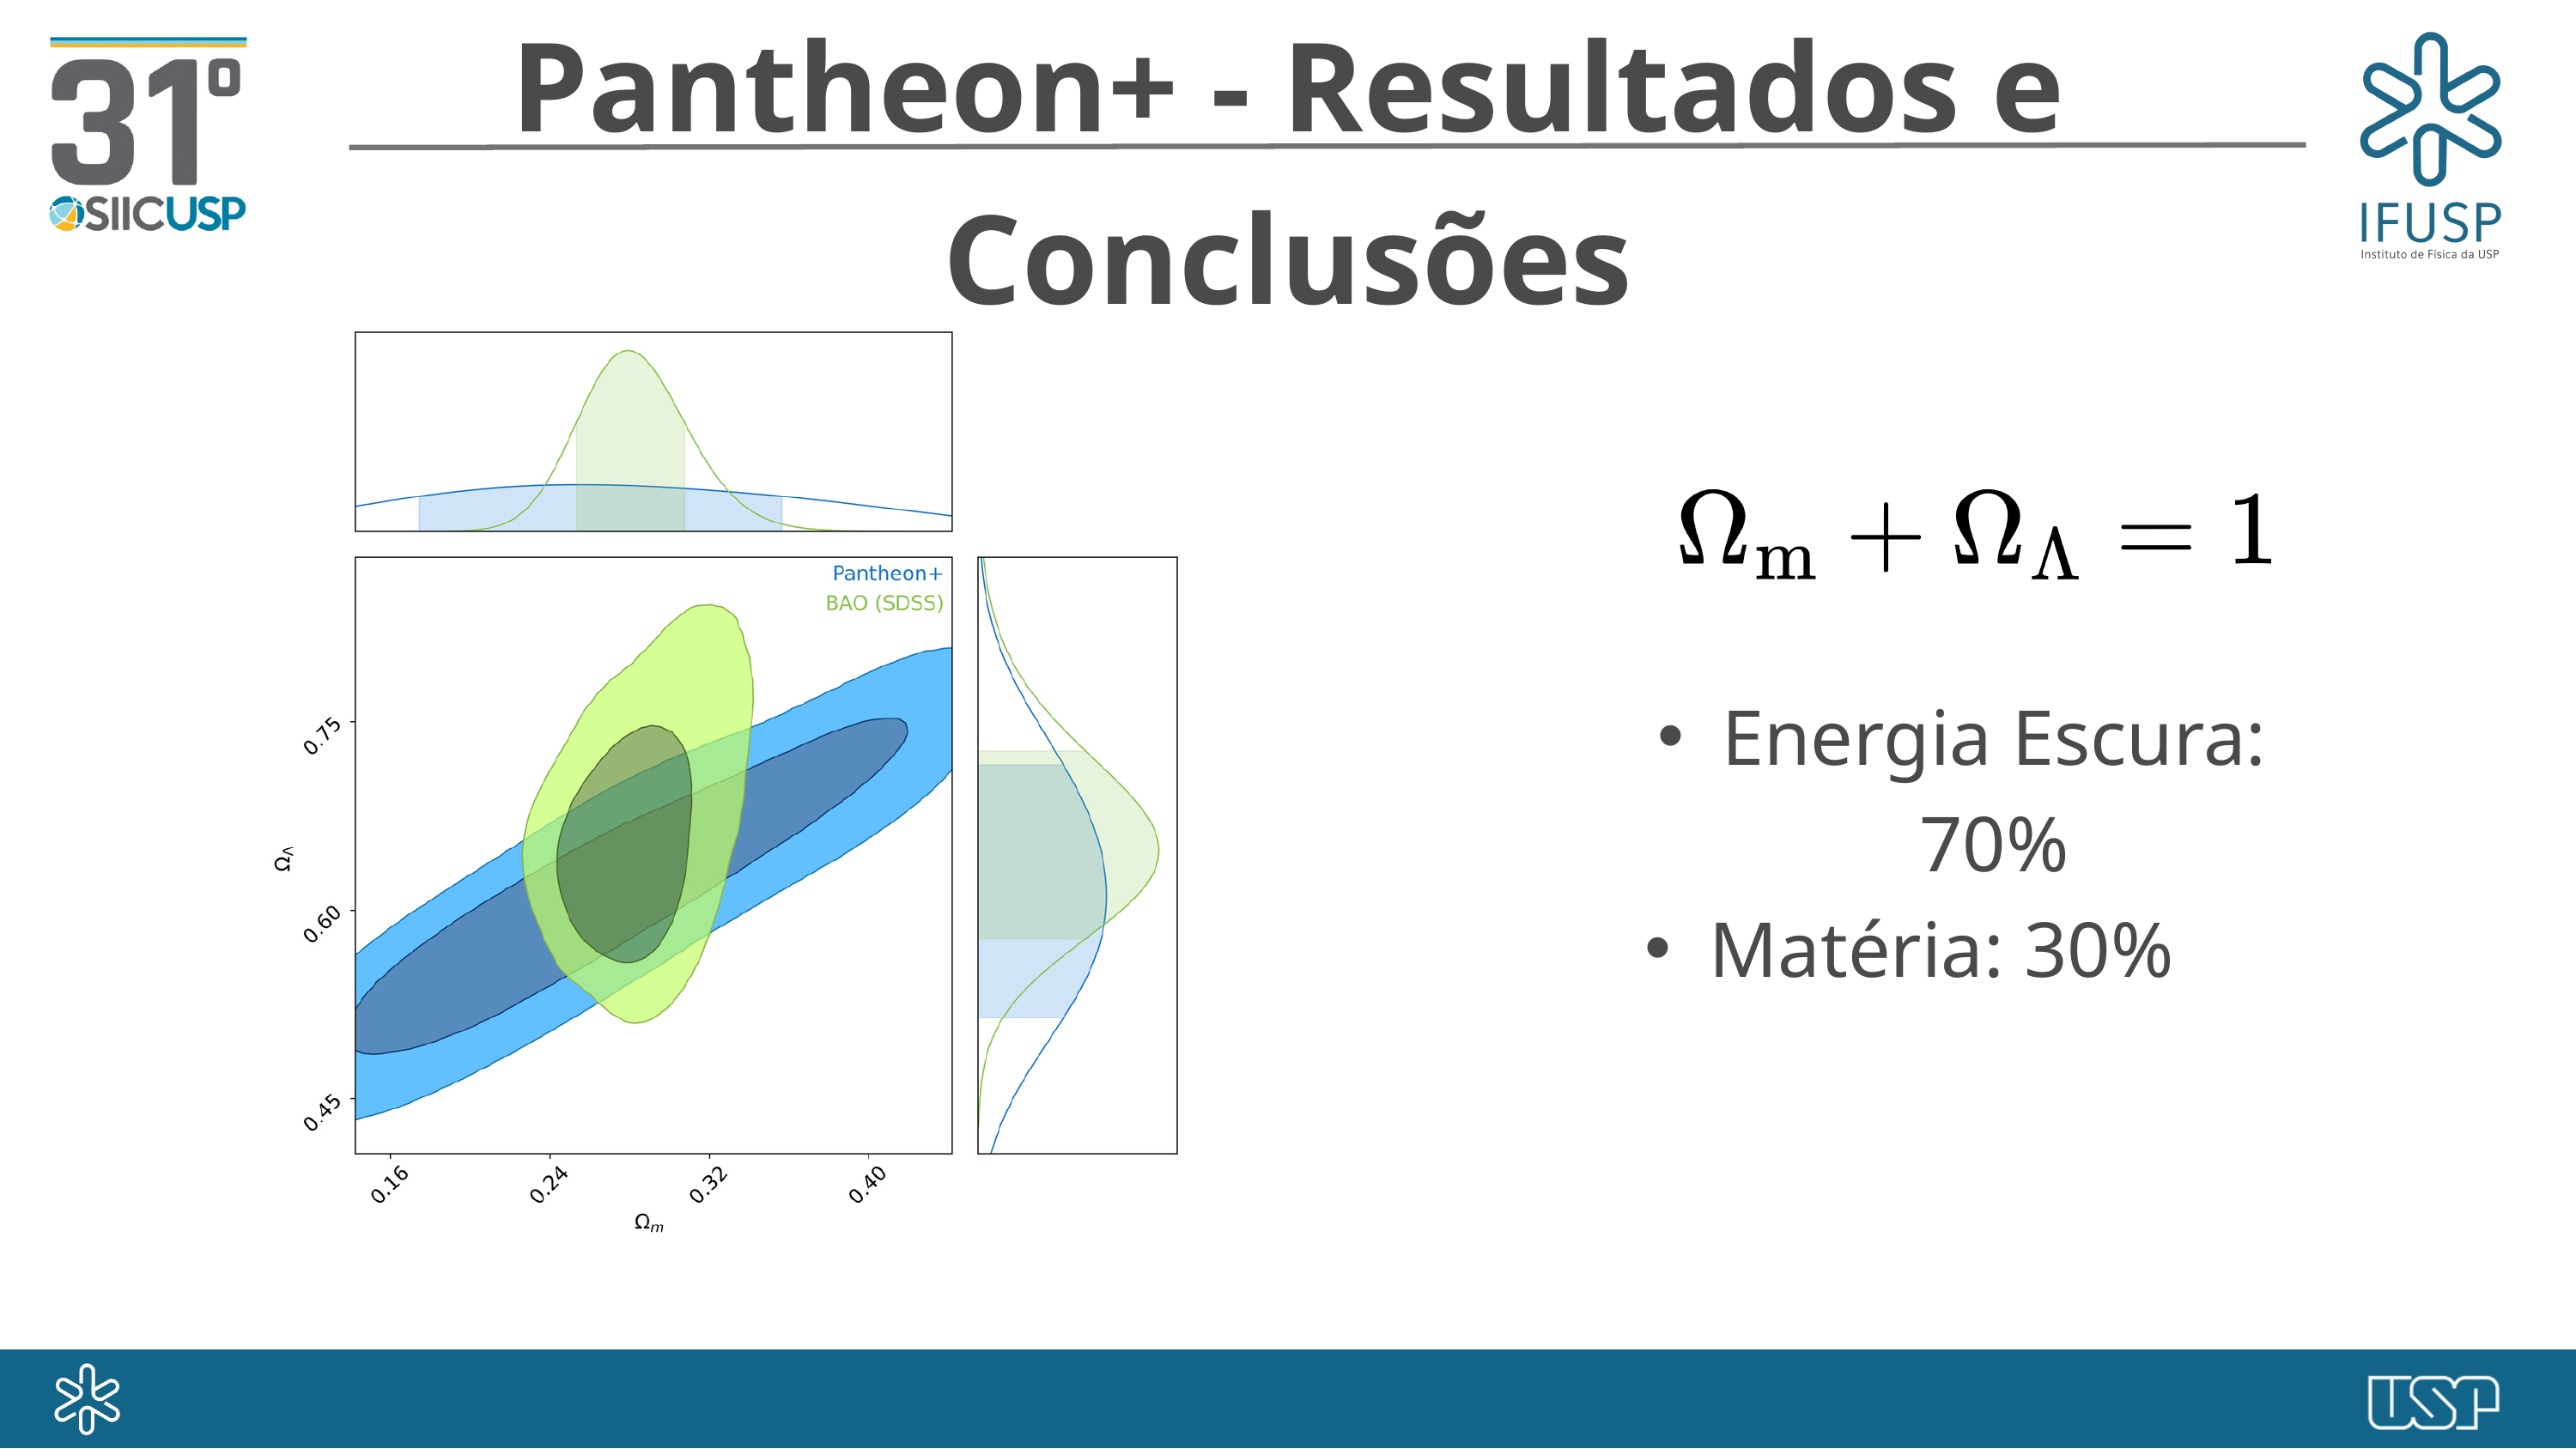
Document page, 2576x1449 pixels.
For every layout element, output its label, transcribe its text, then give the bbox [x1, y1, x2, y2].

text_box [1675, 489, 2279, 580]
text_box [270, 327, 1182, 1239]
text_box Pantheon+ - Resultados e Conclusões [344, 0, 2232, 330]
text_box Energia Escura: 70% Matéria: 30% [1580, 674, 2279, 993]
text_box [2306, 20, 2556, 270]
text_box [0, 1349, 2576, 1449]
text_box [20, 22, 270, 273]
